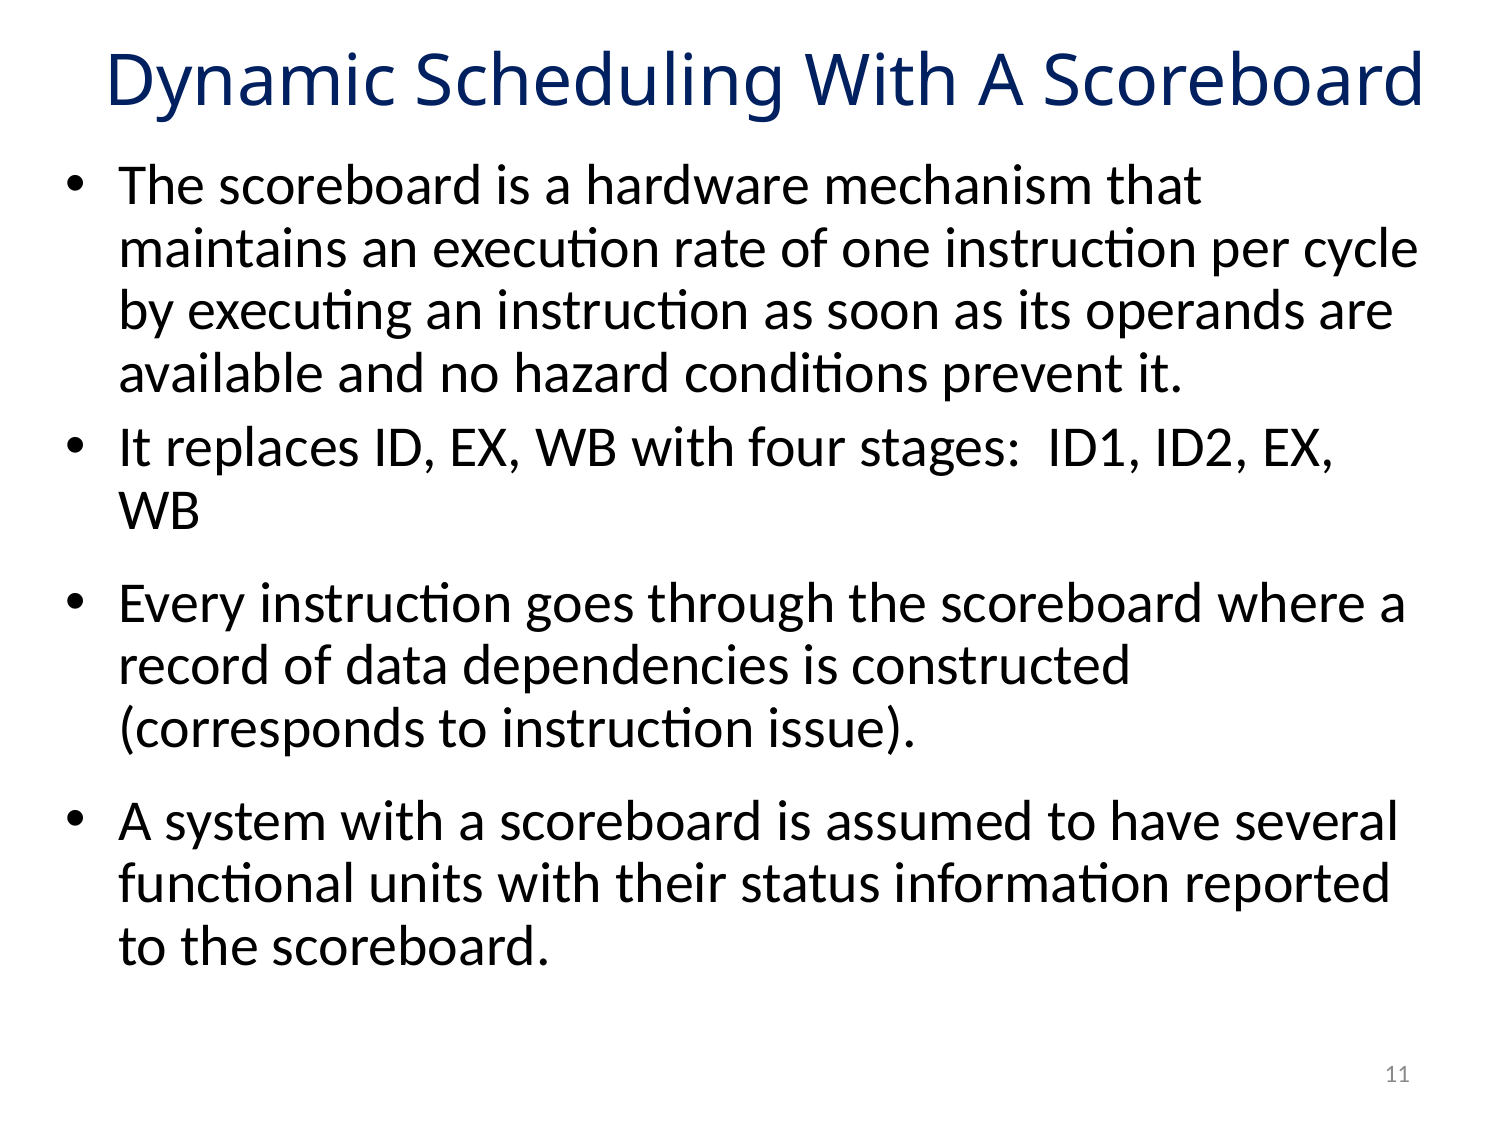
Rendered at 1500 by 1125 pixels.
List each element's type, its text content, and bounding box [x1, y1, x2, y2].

title Dynamic Scheduling With A Scoreboard [84, 24, 1447, 129]
list The scoreboard is a hardware mechanism that maintains an execution rate of one instruction per cycle by executing an instruction as soon as its operands are available and no hazard conditions prevent it. It replaces ID, EX, WB with four stages: ID1, ID2, EX, WB Every instruction goes through the scoreboard where a record of data dependencies is constructed (corresponds to instruction issue). A system with a scoreboard is assumed to have several functional units with their status information reported to the scoreboard. [50, 146, 1440, 1047]
slide_number 11 [1074, 1047, 1425, 1103]
